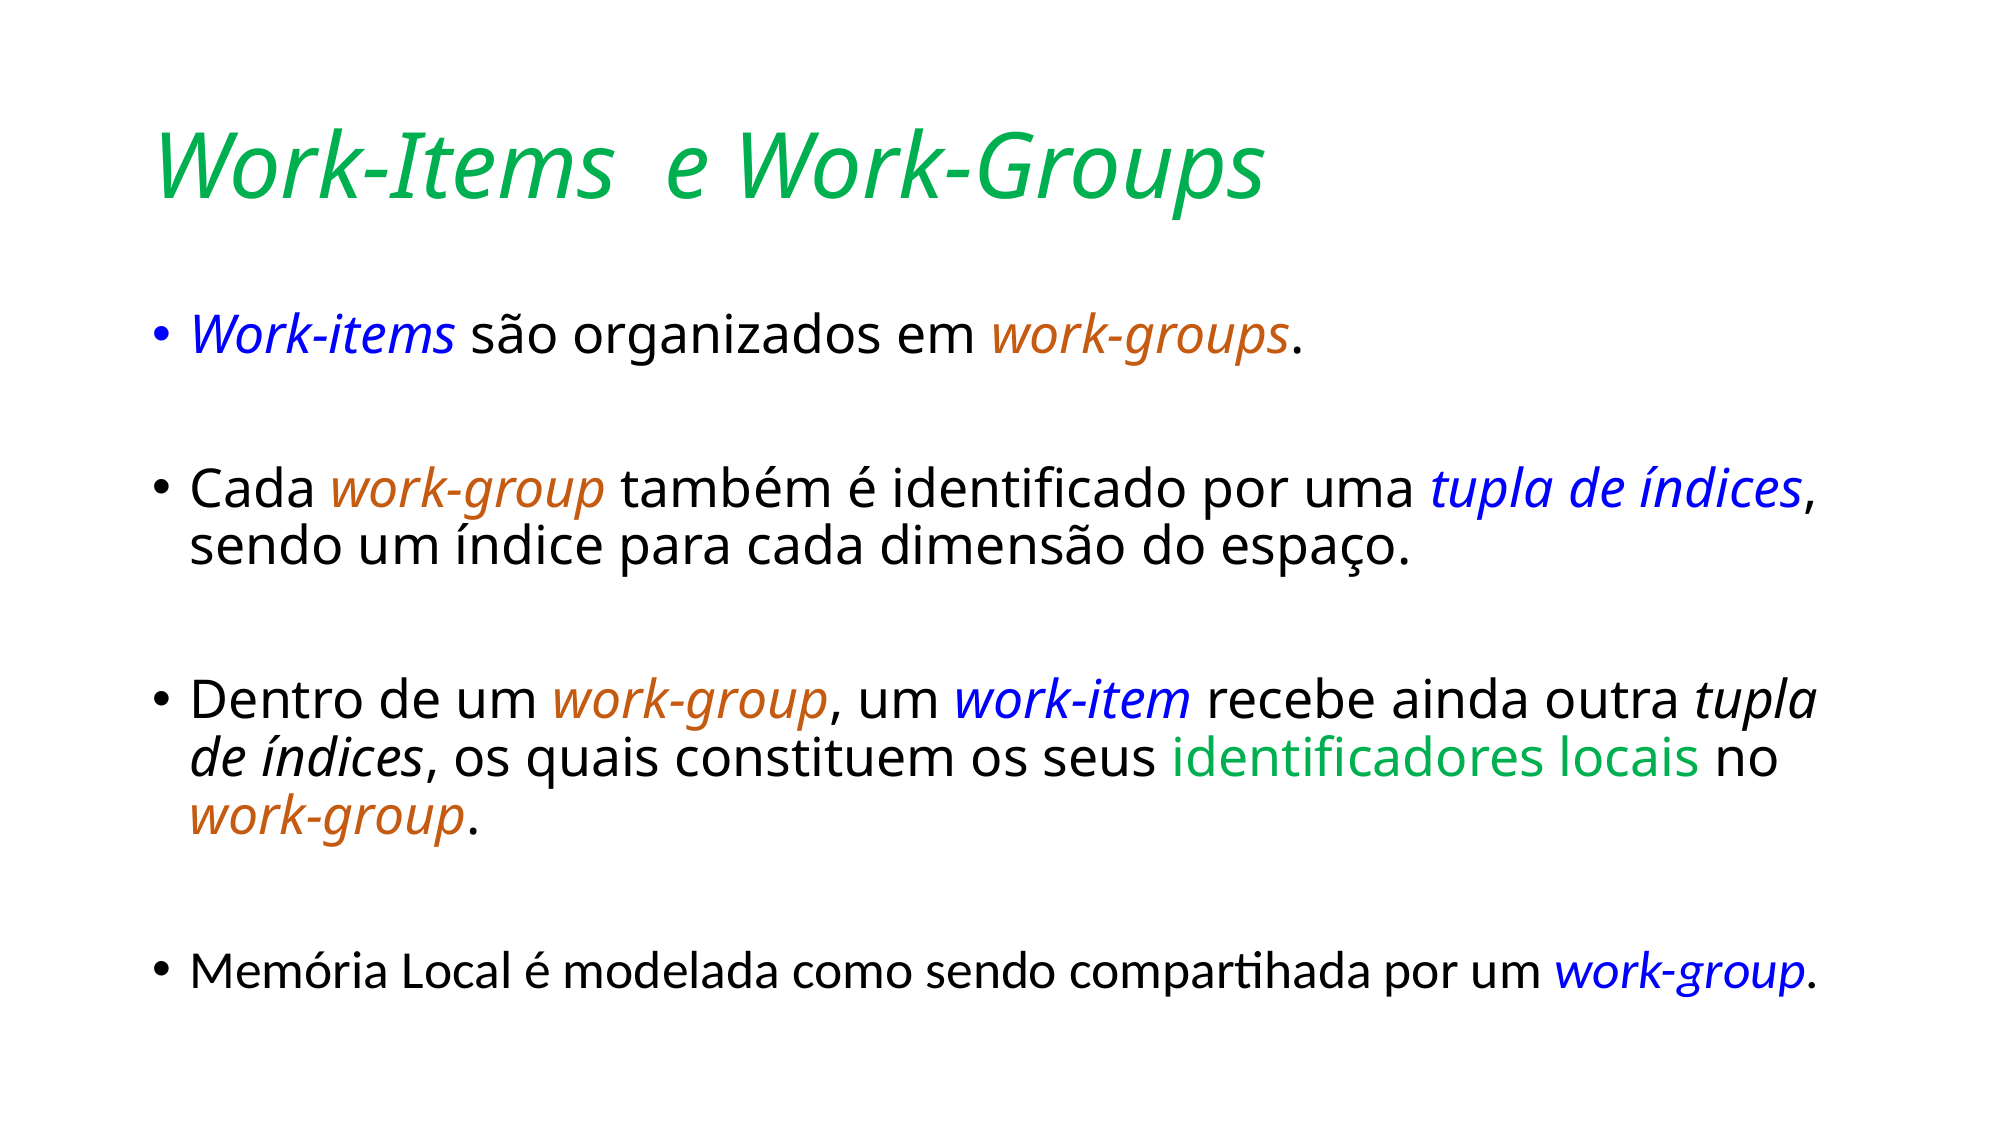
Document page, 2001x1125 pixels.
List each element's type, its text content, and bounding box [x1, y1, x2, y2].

list Work-items são organizados em work-groups. Cada work-group também é identificado por uma tupla de índices, sendo um índice para cada dimensão do espaço. Dentro de um work-group, um work-item recebe ainda outra tupla de índices, os quais constituem os seus identificadores locais no work-group. Memória Local é modelada como sendo compartihada por um work-group. [137, 299, 1863, 1014]
title Work-Items e Work-Groups [137, 59, 1863, 278]
